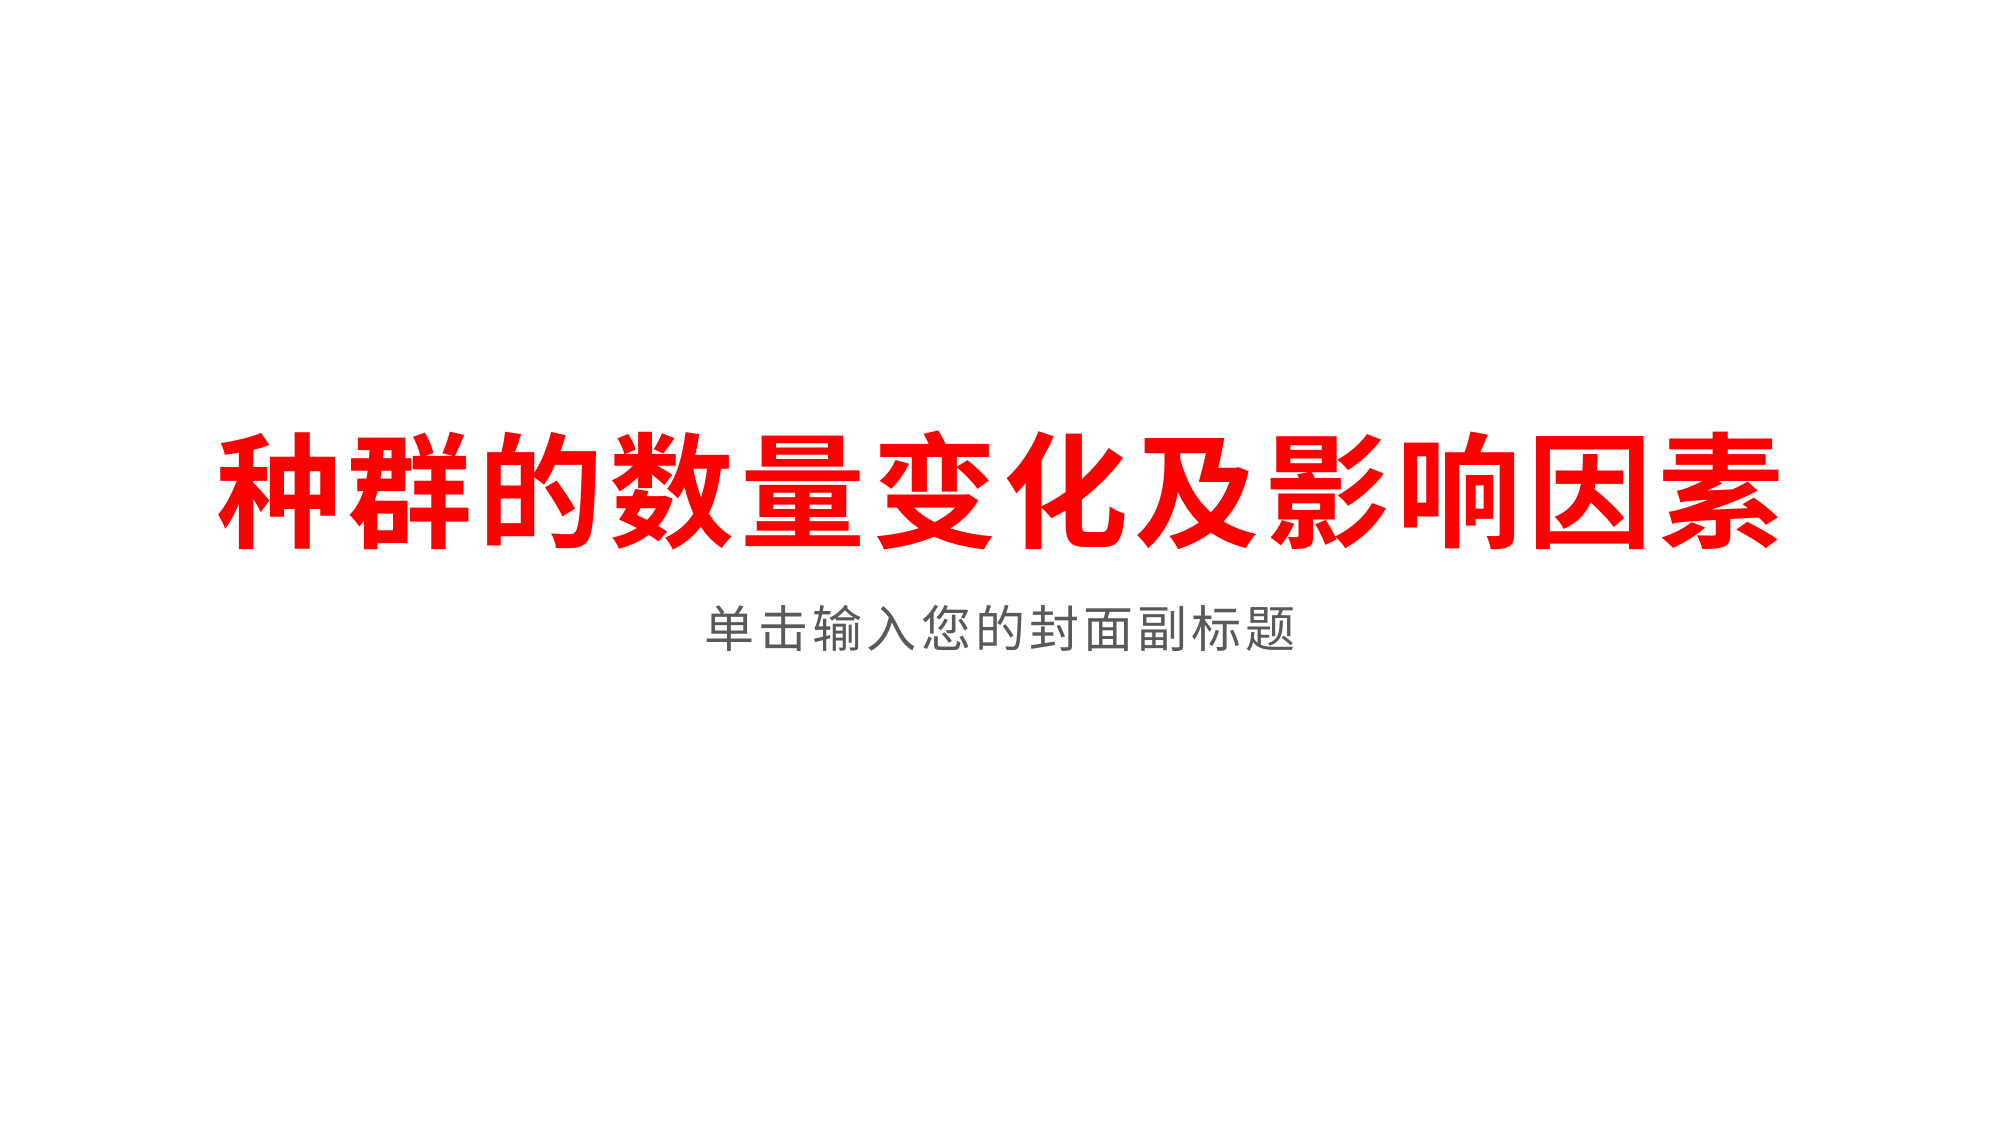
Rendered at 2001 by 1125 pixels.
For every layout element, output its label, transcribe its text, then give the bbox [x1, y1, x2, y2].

subtitle 单击输入您的封面副标题 [196, 584, 1805, 826]
title 种群的数量变化及影响因素 [196, 149, 1805, 572]
